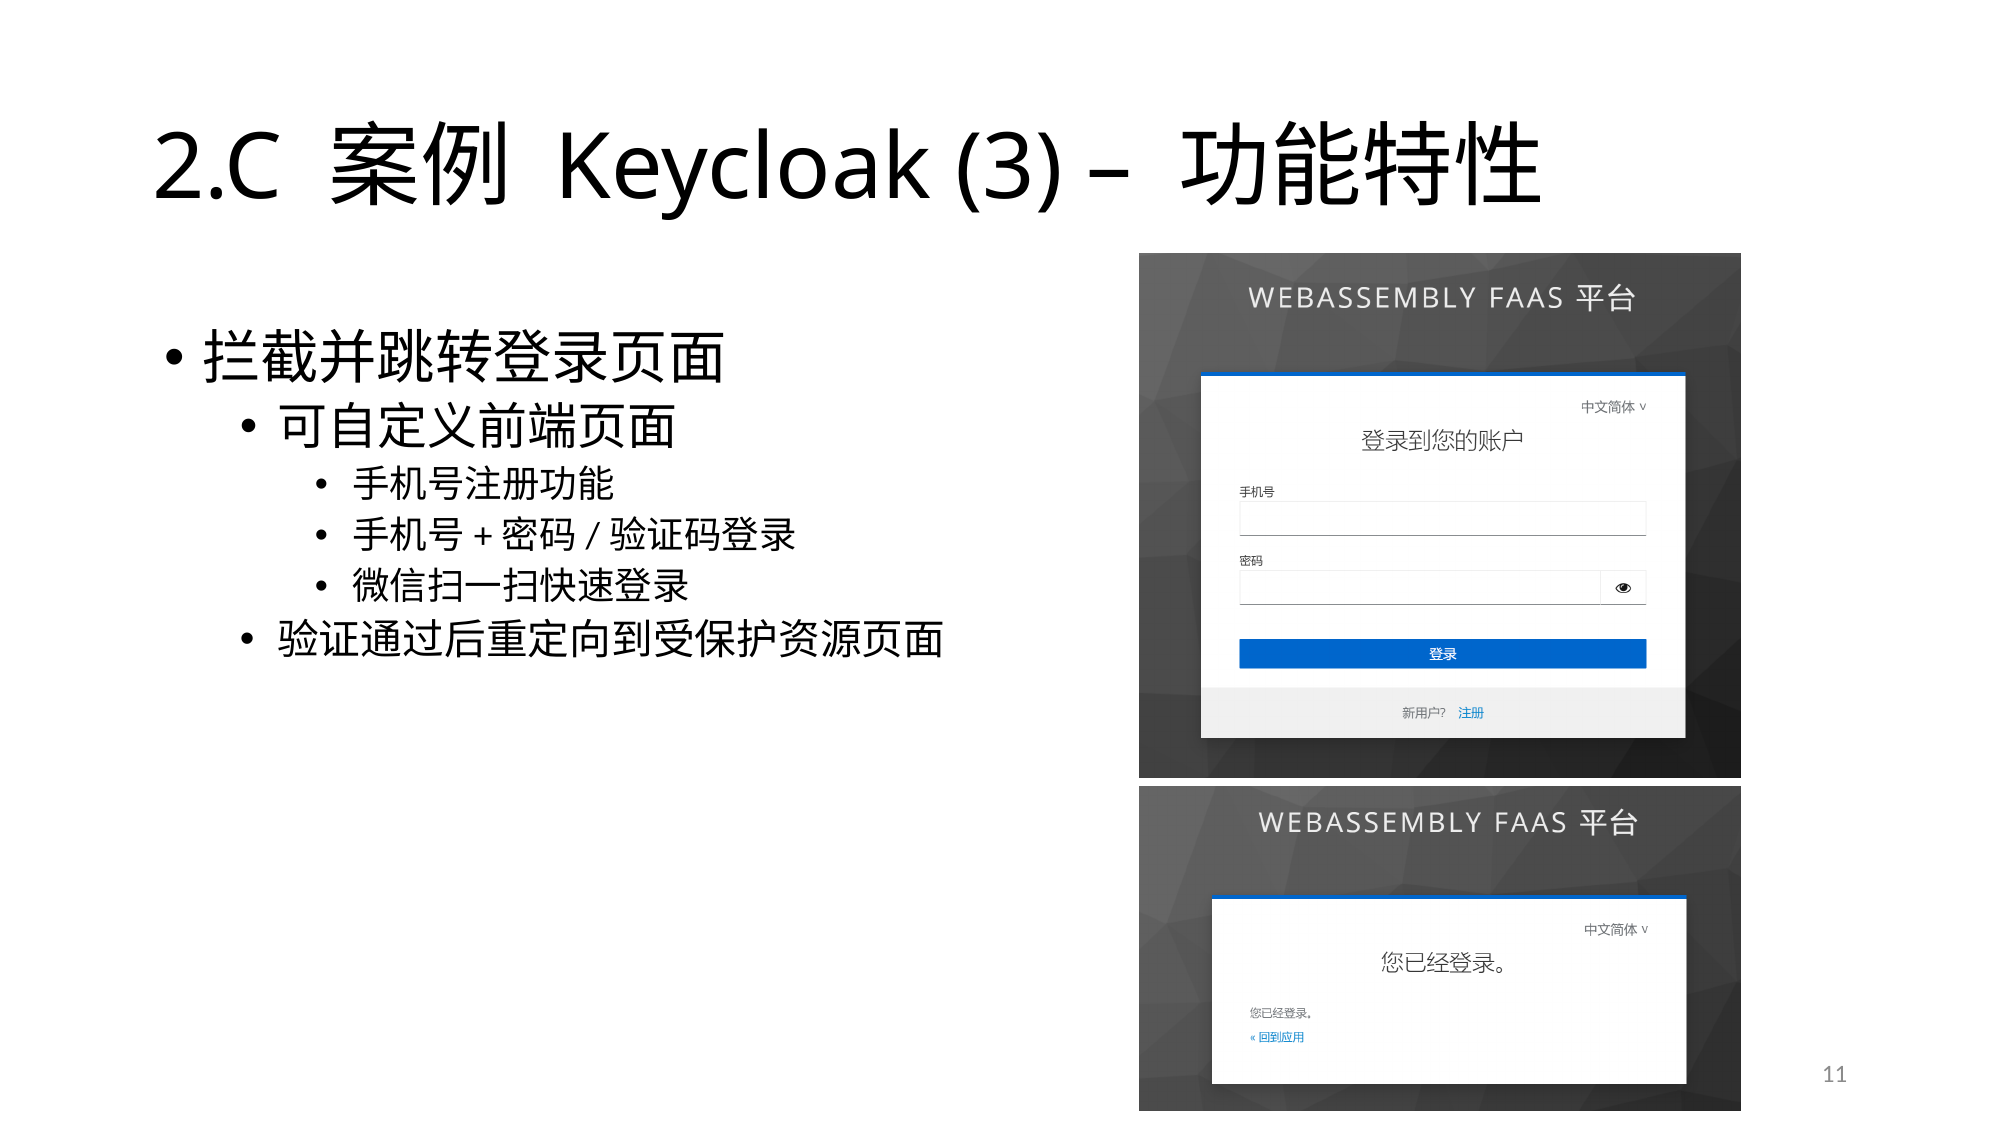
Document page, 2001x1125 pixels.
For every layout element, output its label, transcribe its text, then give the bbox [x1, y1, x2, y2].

picture [1139, 253, 1741, 778]
list 拦截并跳转登录页面 可自定义前端页面 手机号注册功能 手机号+密码/验证码登录 微信扫一扫快速登录 验证通过后重定向到受保护资源页面 [149, 320, 1850, 1110]
title 2.C 案例 Keycloak (3) – 功能特性 [137, 59, 1863, 278]
picture [1139, 786, 1741, 1111]
slide_number 11 [1741, 1042, 1863, 1103]
